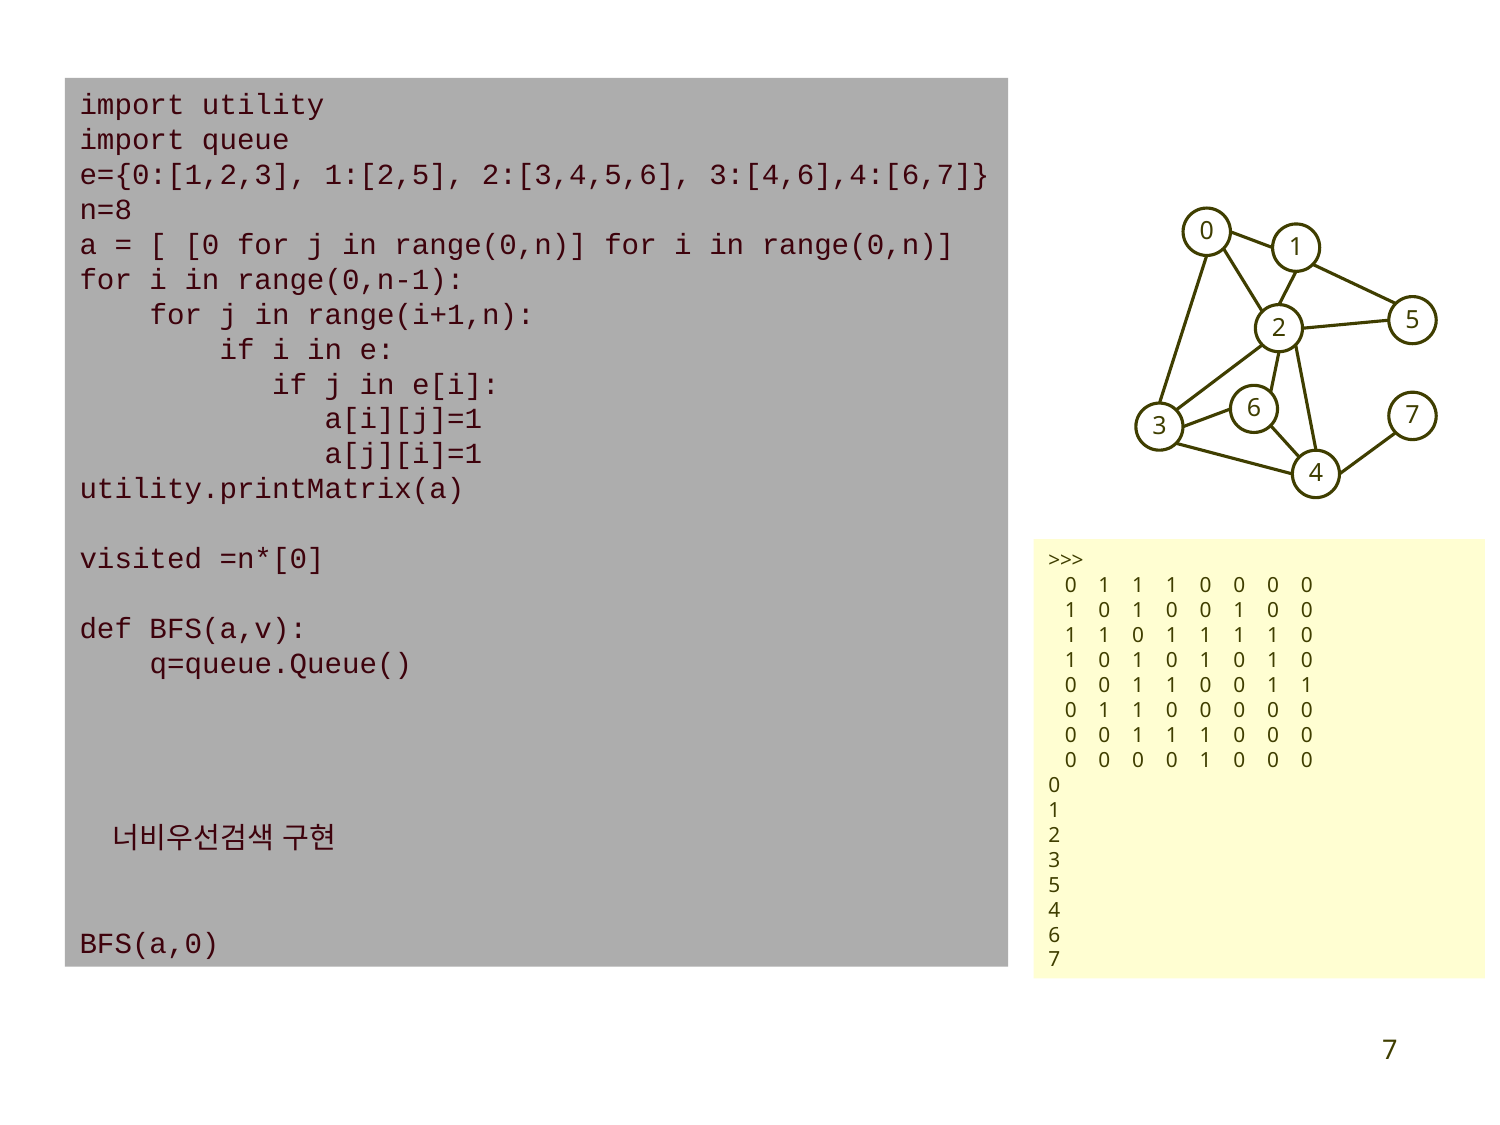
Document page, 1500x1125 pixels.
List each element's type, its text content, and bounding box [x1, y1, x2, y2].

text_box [1270, 425, 1290, 441]
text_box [1176, 443, 1293, 475]
text_box 7 [1388, 392, 1437, 440]
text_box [1270, 351, 1280, 393]
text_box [1339, 432, 1397, 475]
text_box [1302, 320, 1389, 329]
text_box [1230, 231, 1273, 248]
text_box 4 [1293, 450, 1338, 498]
text_box 5 [1388, 296, 1437, 344]
text_box 3 [1135, 403, 1182, 451]
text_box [1295, 344, 1317, 451]
text_box 6 [1235, 400, 1278, 433]
text_box 2 [1255, 305, 1302, 352]
text_box 1 [1273, 223, 1320, 272]
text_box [1159, 255, 1207, 404]
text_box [1312, 264, 1397, 304]
text_box >>> 0 1 1 1 0 0 0 0 1 0 1 0 0 1 0 0 1 1 0 1 1 1 1 0 1 0 1 0 1 0 1 0 0 0 1 1 0 0 1 1 0 1 1 0 0 0 0 0 0 0 1 1 1 0 0 0 0 0 0 0 1 0 0 0 0 1 2 3 5 4 6 7 [1033, 539, 1485, 979]
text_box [1278, 271, 1297, 305]
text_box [1176, 344, 1263, 411]
text_box 0 [1183, 208, 1231, 256]
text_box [1182, 408, 1231, 427]
slide_number 7 [1099, 1024, 1413, 1101]
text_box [1223, 248, 1263, 312]
text_box import utility import queue e={0:[1,2,3], 1:[2,5], 2:[3,4,5,6], 3:[4,6],4:[6,7]} n=8 a = [ [0 for j in range(0,n)] for i in range(0,n)] for i in range(0,n-1): for j in range(i+1,n): if i in e: if j in e[i]: a[i][j]=1 a[j][i]=1 utility.printMatrix(a) visited =n*[0] def BFS(a,v): q=queue.Queue() 너비우선검색 구현 BFS(a,0) [64, 77, 1009, 967]
